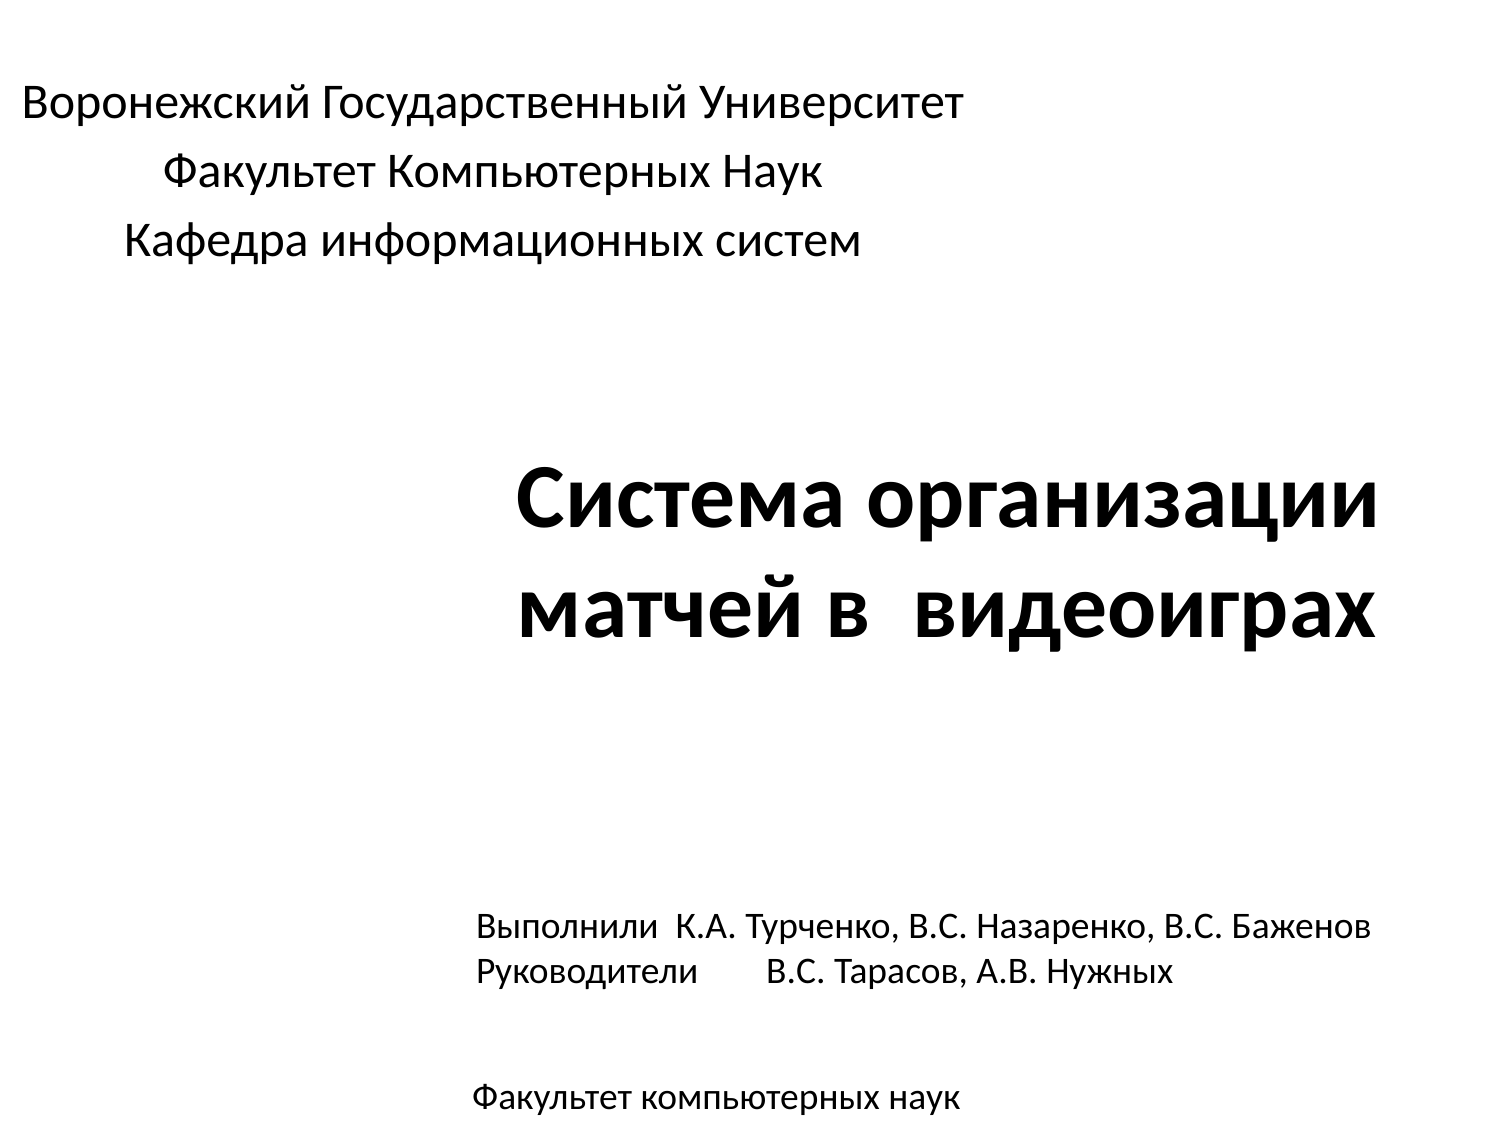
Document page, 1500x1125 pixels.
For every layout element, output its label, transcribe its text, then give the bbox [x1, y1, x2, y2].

text_box Выполнили К.А. Турченко, В.С. Назаренко, В.С. Баженов Руководители В.С. Тарасов, А.В. Нужных [461, 893, 1500, 998]
title Воронежский Государственный Университет Факультет Компьютерных Наук Кафедра информационных систем [0, 0, 987, 386]
text_box Факультет компьютерных наук [457, 1064, 977, 1125]
text_box Система организации матчей в видеоиграх [501, 432, 1451, 671]
